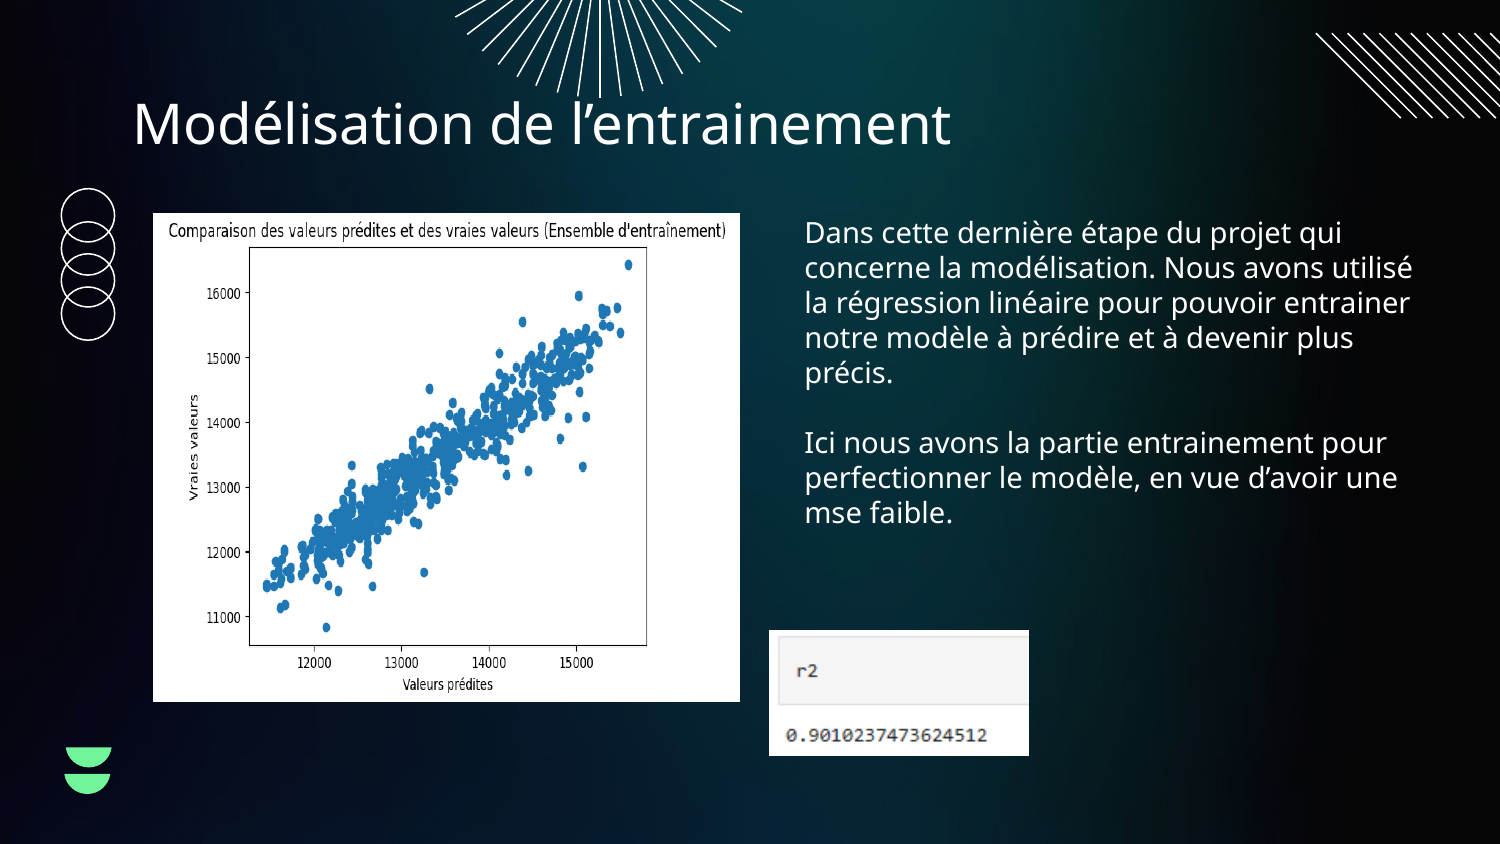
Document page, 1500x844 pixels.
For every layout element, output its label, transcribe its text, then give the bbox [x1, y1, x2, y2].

picture [0, 0, 1500, 844]
title Modélisation de l’entrainement [117, 88, 1383, 158]
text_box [431, 0, 764, 98]
text_box Dans cette dernière étape du projet qui concerne la modélisation. Nous avons utilisé la régression linéaire pour pouvoir entrainer notre modèle à prédire et à devenir plus précis. Ici nous avons la partie entrainement pour perfectionner le modèle, en vue d’avoir une mse faible. [804, 213, 1417, 772]
